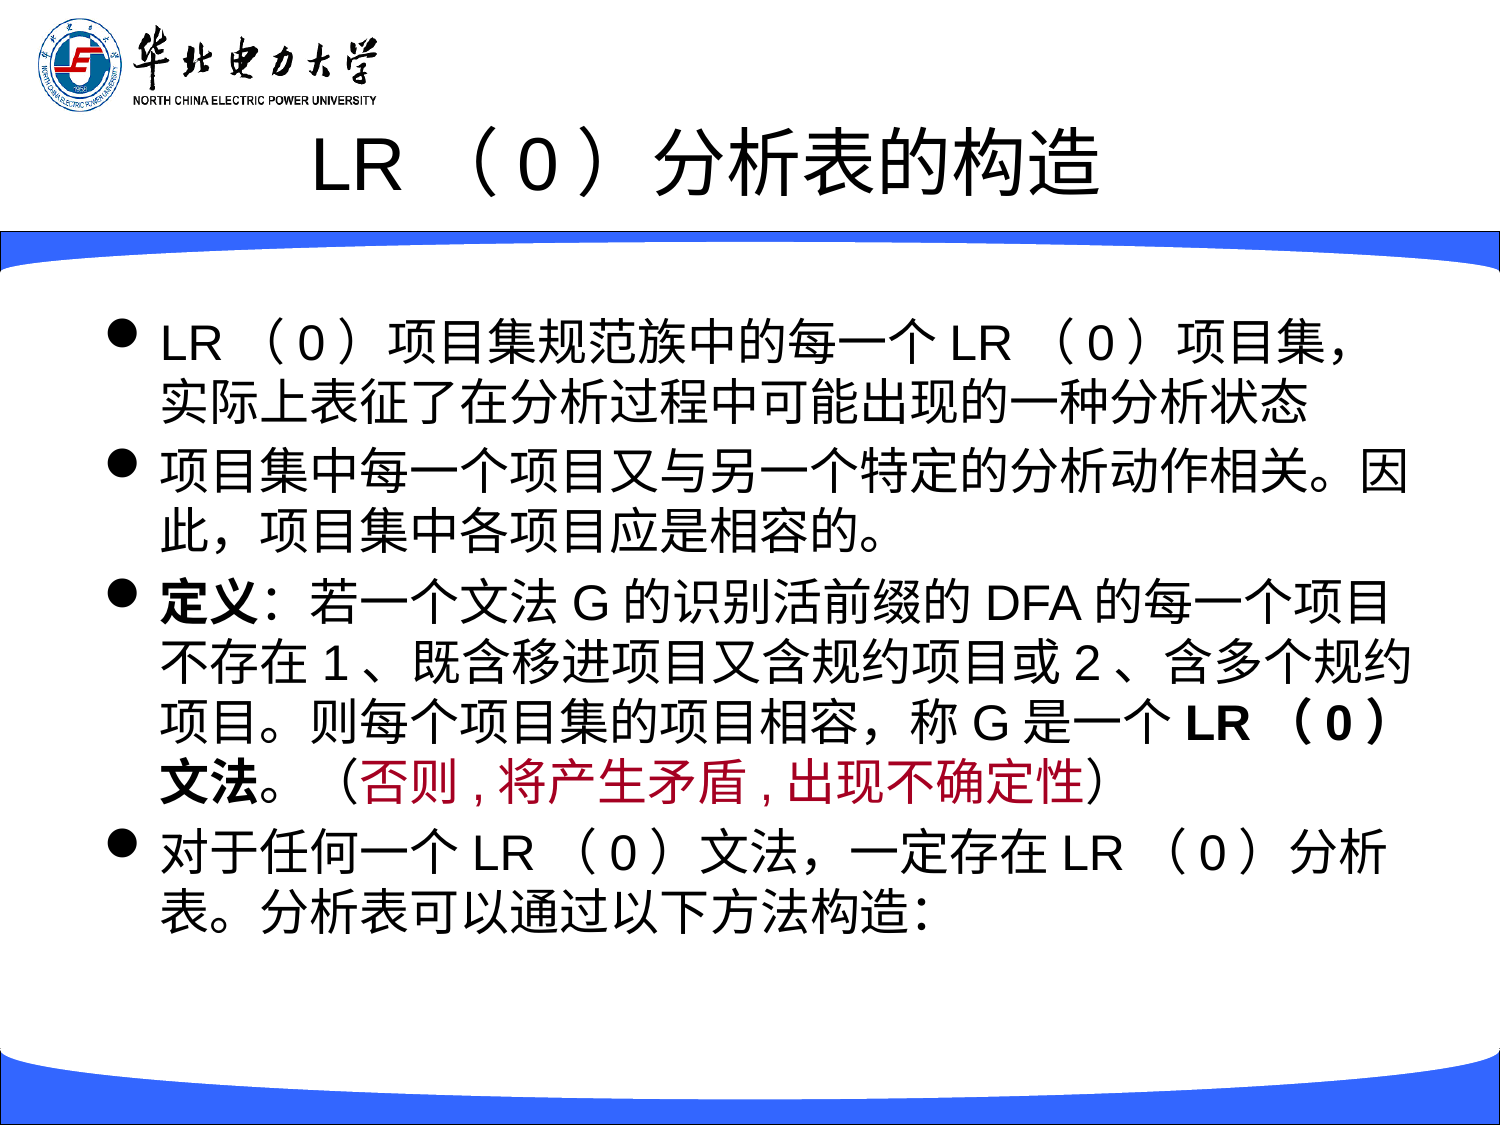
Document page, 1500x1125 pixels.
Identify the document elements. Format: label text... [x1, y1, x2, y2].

title LR（0）分析表的构造 [87, 113, 1325, 207]
list LR（0）项目集规范族中的每一个LR（0）项目集，实际上表征了在分析过程中可能出现的一种分析状态 项目集中每一个项目又与另一个特定的分析动作相关。因此，项目集中各项目应是相容的。 定义：若一个文法G的识别活前缀的DFA的每一个项目不存在1、既含移进项目又含规约项目或2、含多个规约项目。则每个项目集的项目相容，称G是一个LR（0）文法。（否则,将产生矛盾,出现不确定性） 对于任何一个LR（0）文法，一定存在LR（0）分析表。分析表可以通过以下方法构造： [88, 302, 1439, 981]
picture [0, 0, 414, 126]
